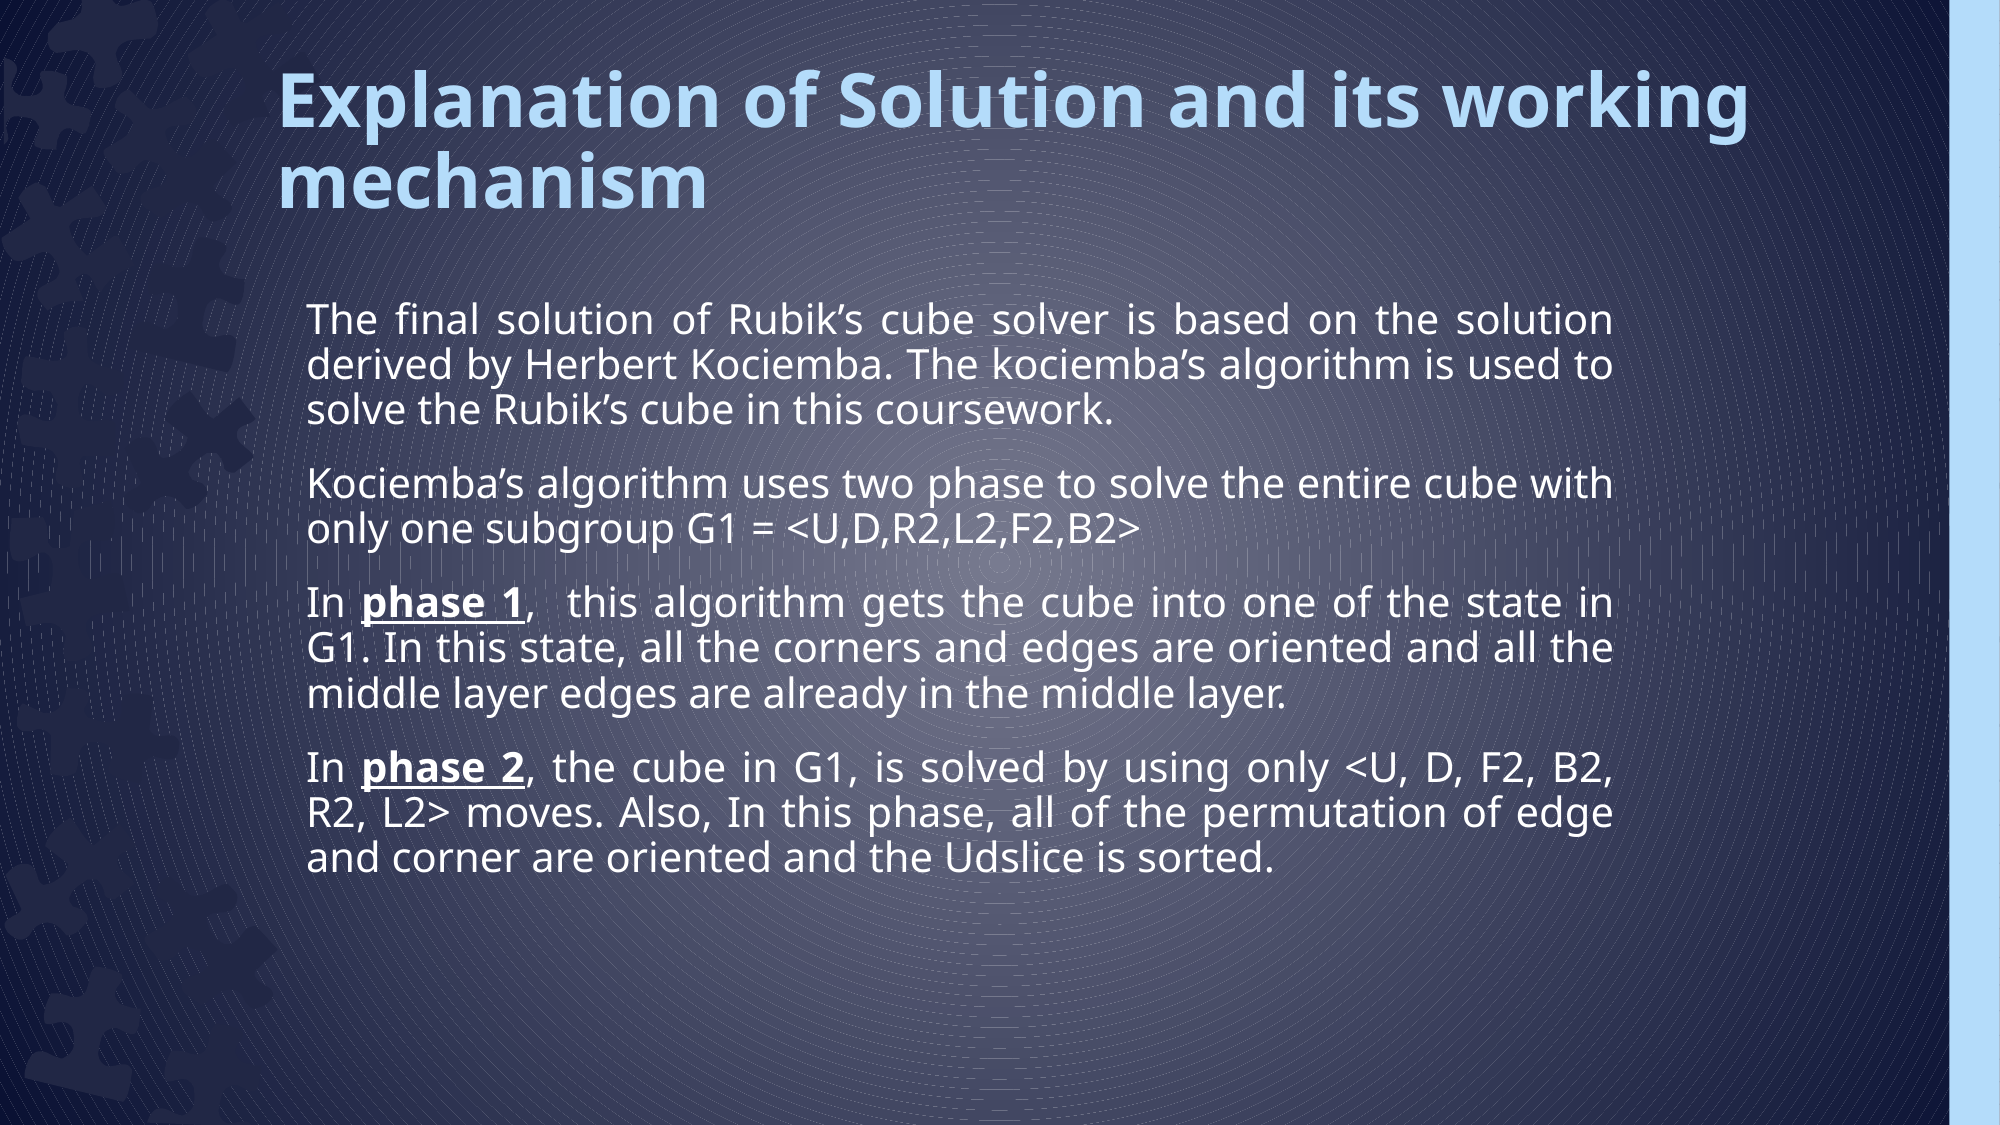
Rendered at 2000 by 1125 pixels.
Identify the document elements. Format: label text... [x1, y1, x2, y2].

title Explanation of Solution and its working mechanism [261, 29, 1867, 233]
list The final solution of Rubik’s cube solver is based on the solution derived by Herbert Kociemba. The kociemba’s algorithm is used to solve the Rubik’s cube in this coursework. Kociemba’s algorithm uses two phase to solve the entire cube with only one subgroup G1 = <U,D,R2,L2,F2,B2> In phase 1, this algorithm gets the cube into one of the state in G1. In this state, all the corners and edges are oriented and all the middle layer edges are already in the middle layer. In phase 2, the cube in G1, is solved by using only <U, D, F2, B2, R2, L2> moves. Also, In this phase, all of the permutation of edge and corner are oriented and the Udslice is sorted. [291, 290, 1631, 1053]
